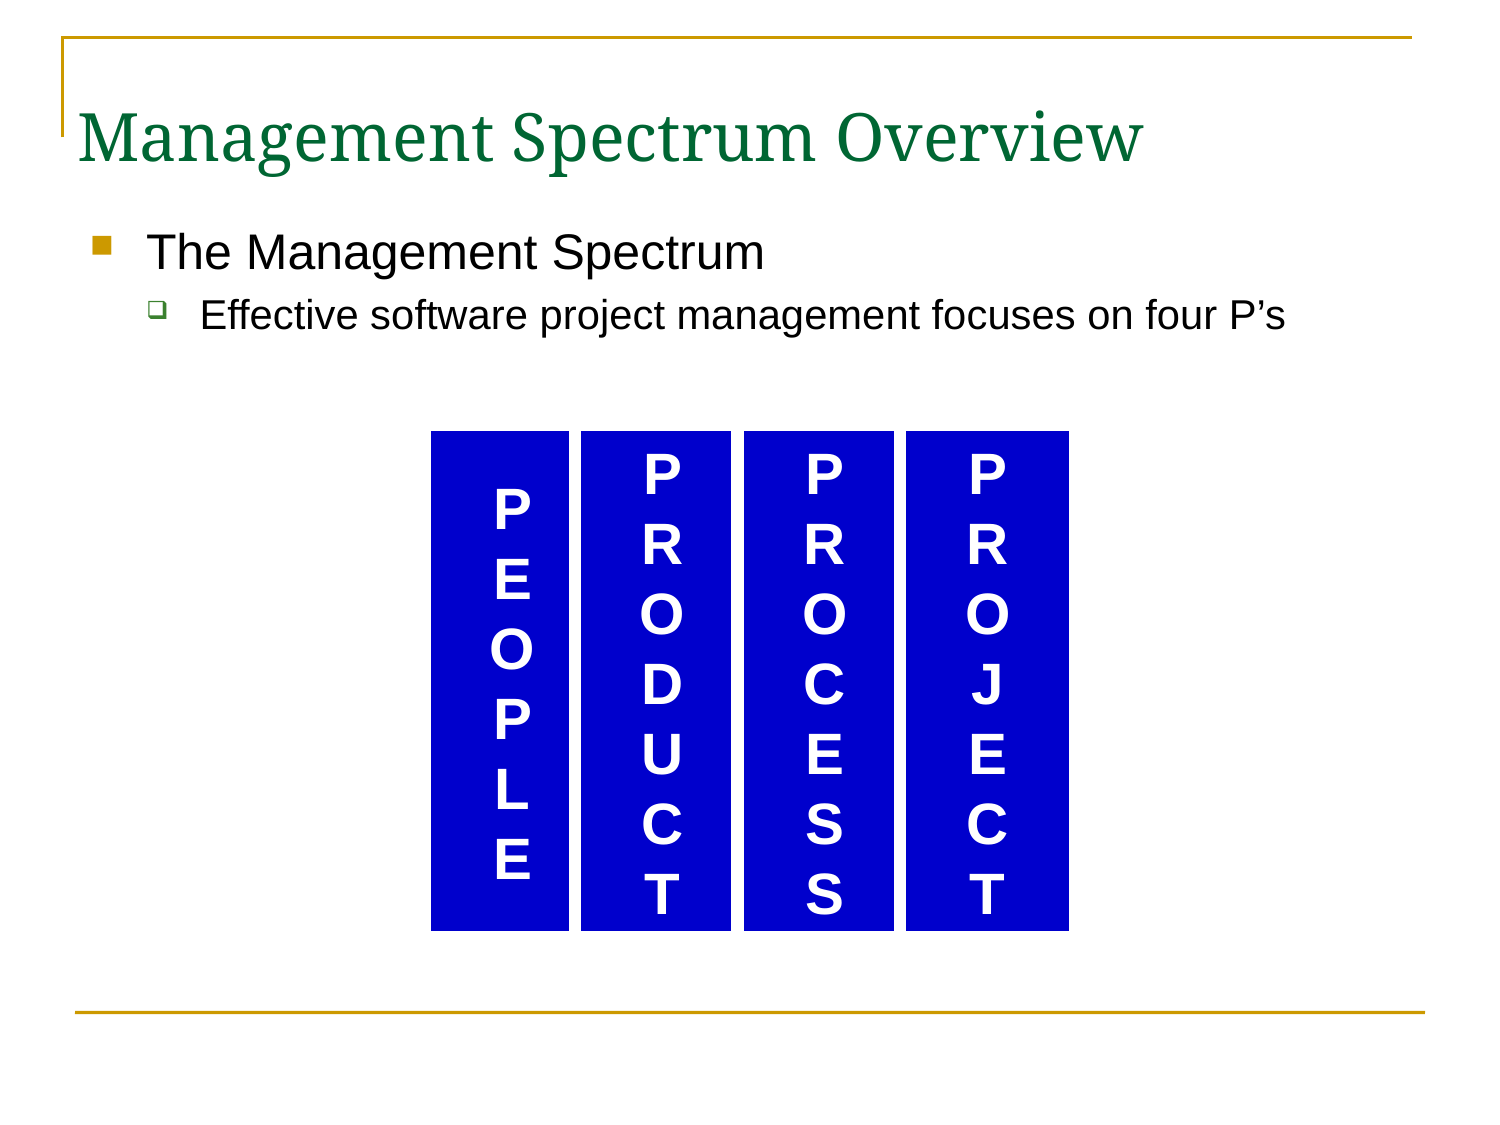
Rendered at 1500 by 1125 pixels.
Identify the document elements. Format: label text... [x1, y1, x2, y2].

title Management Spectrum Overview [62, 87, 1413, 276]
text_box The Management Spectrum Effective software project management focuses on four P’s [74, 212, 1425, 956]
